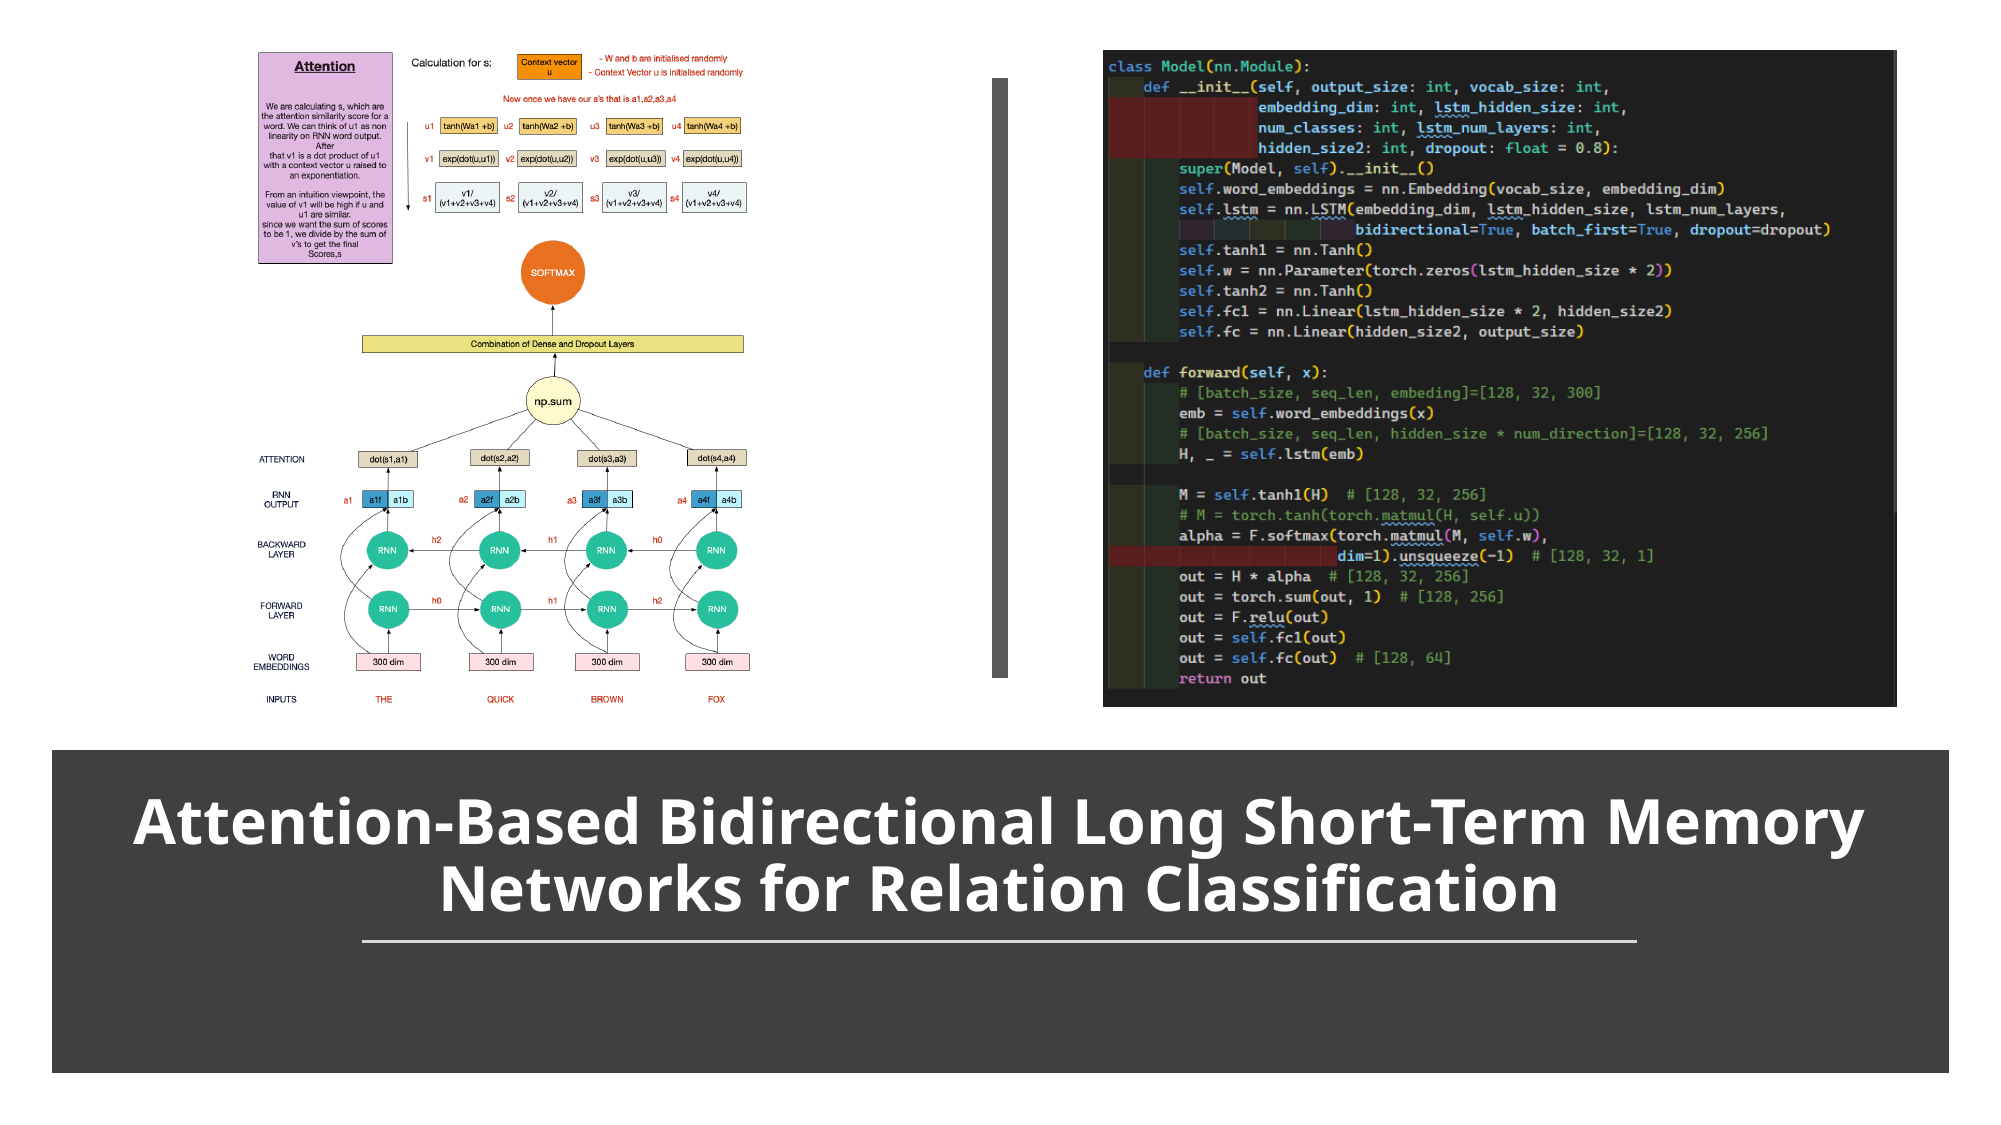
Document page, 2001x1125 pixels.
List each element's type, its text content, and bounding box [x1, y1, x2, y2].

title Attention-Based Bidirectional Long Short-Term Memory Networks for Relation Classification [86, 780, 1914, 933]
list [250, 50, 750, 707]
picture [1103, 50, 1897, 707]
text_box [61, 759, 1939, 1064]
